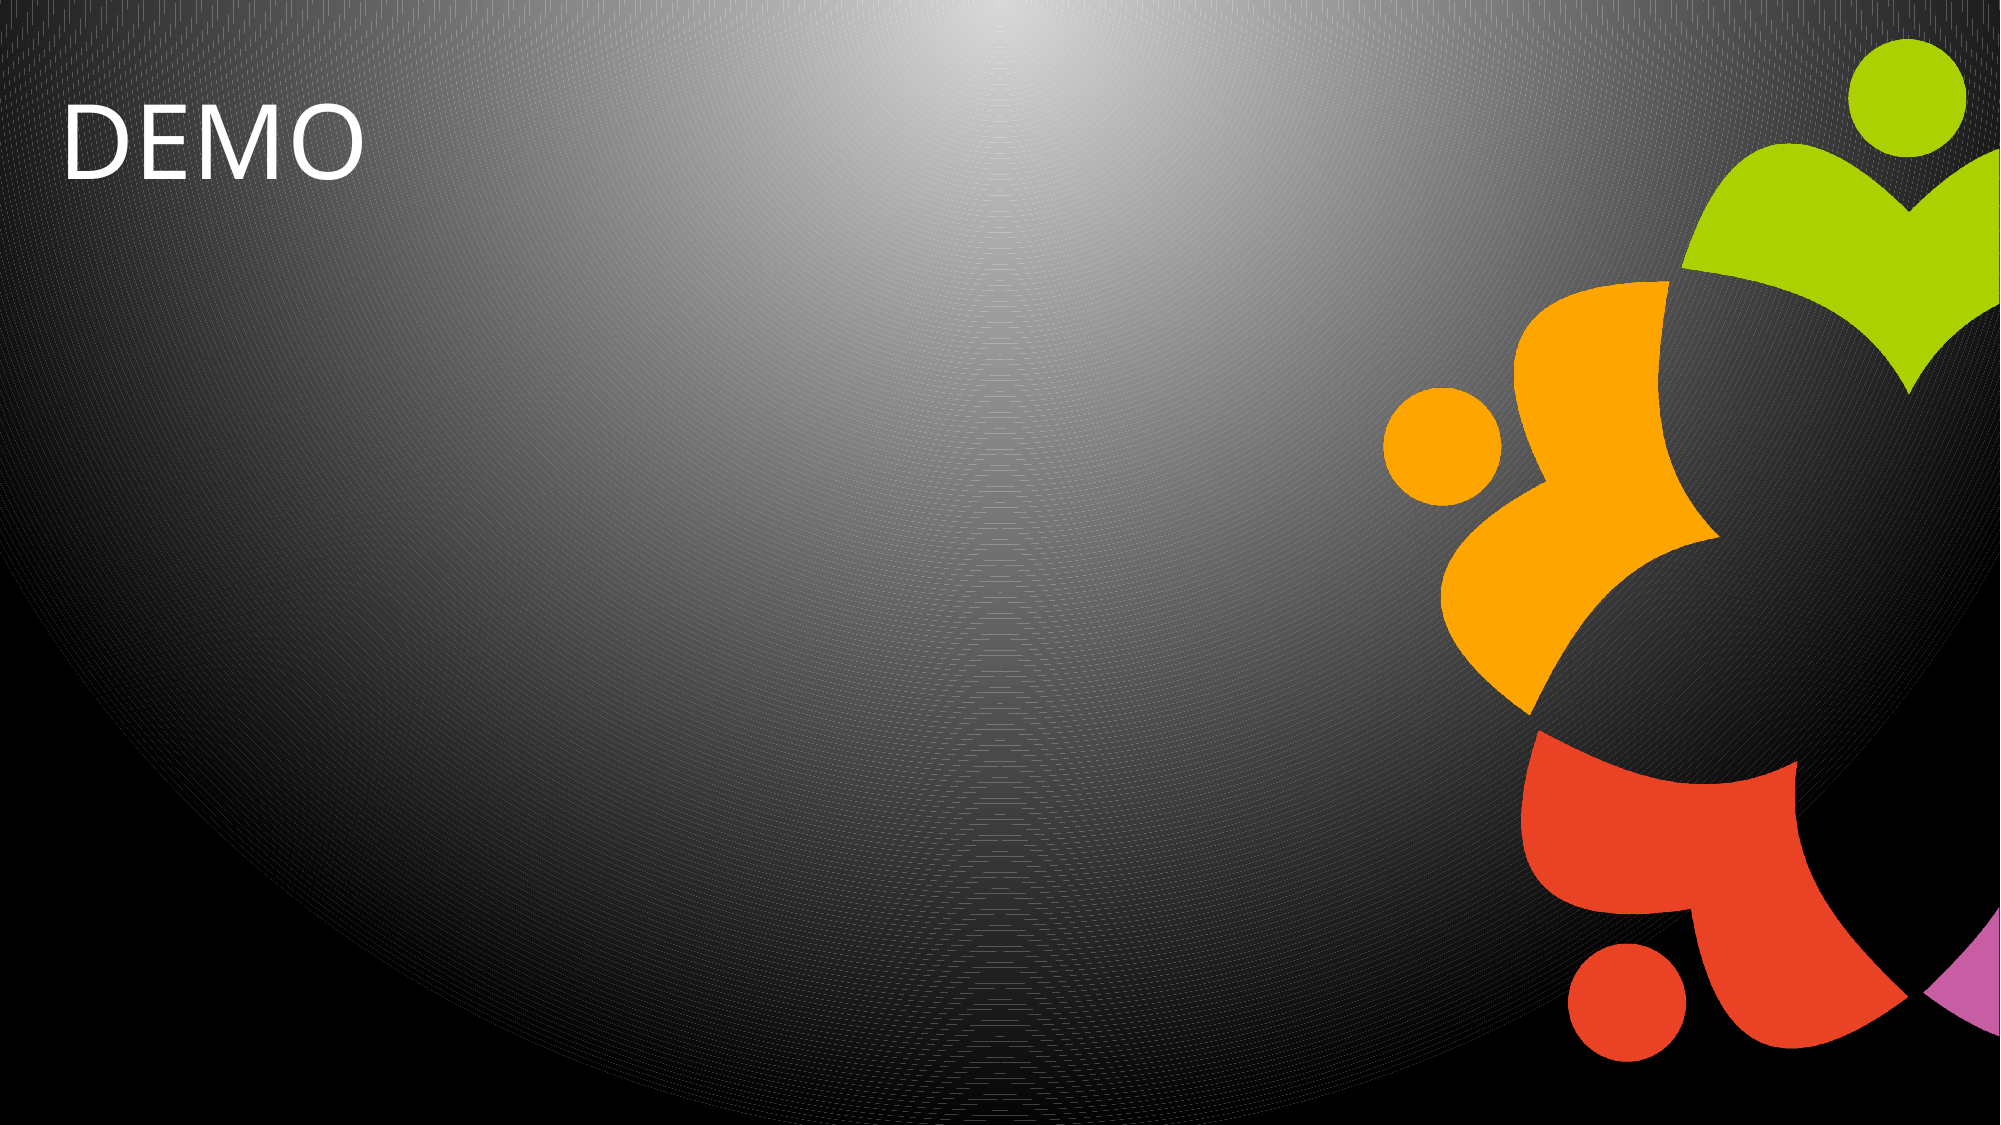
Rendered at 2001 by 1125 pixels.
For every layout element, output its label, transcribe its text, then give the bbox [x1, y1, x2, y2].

picture [1318, 39, 2000, 1103]
title demo [43, 39, 1743, 252]
